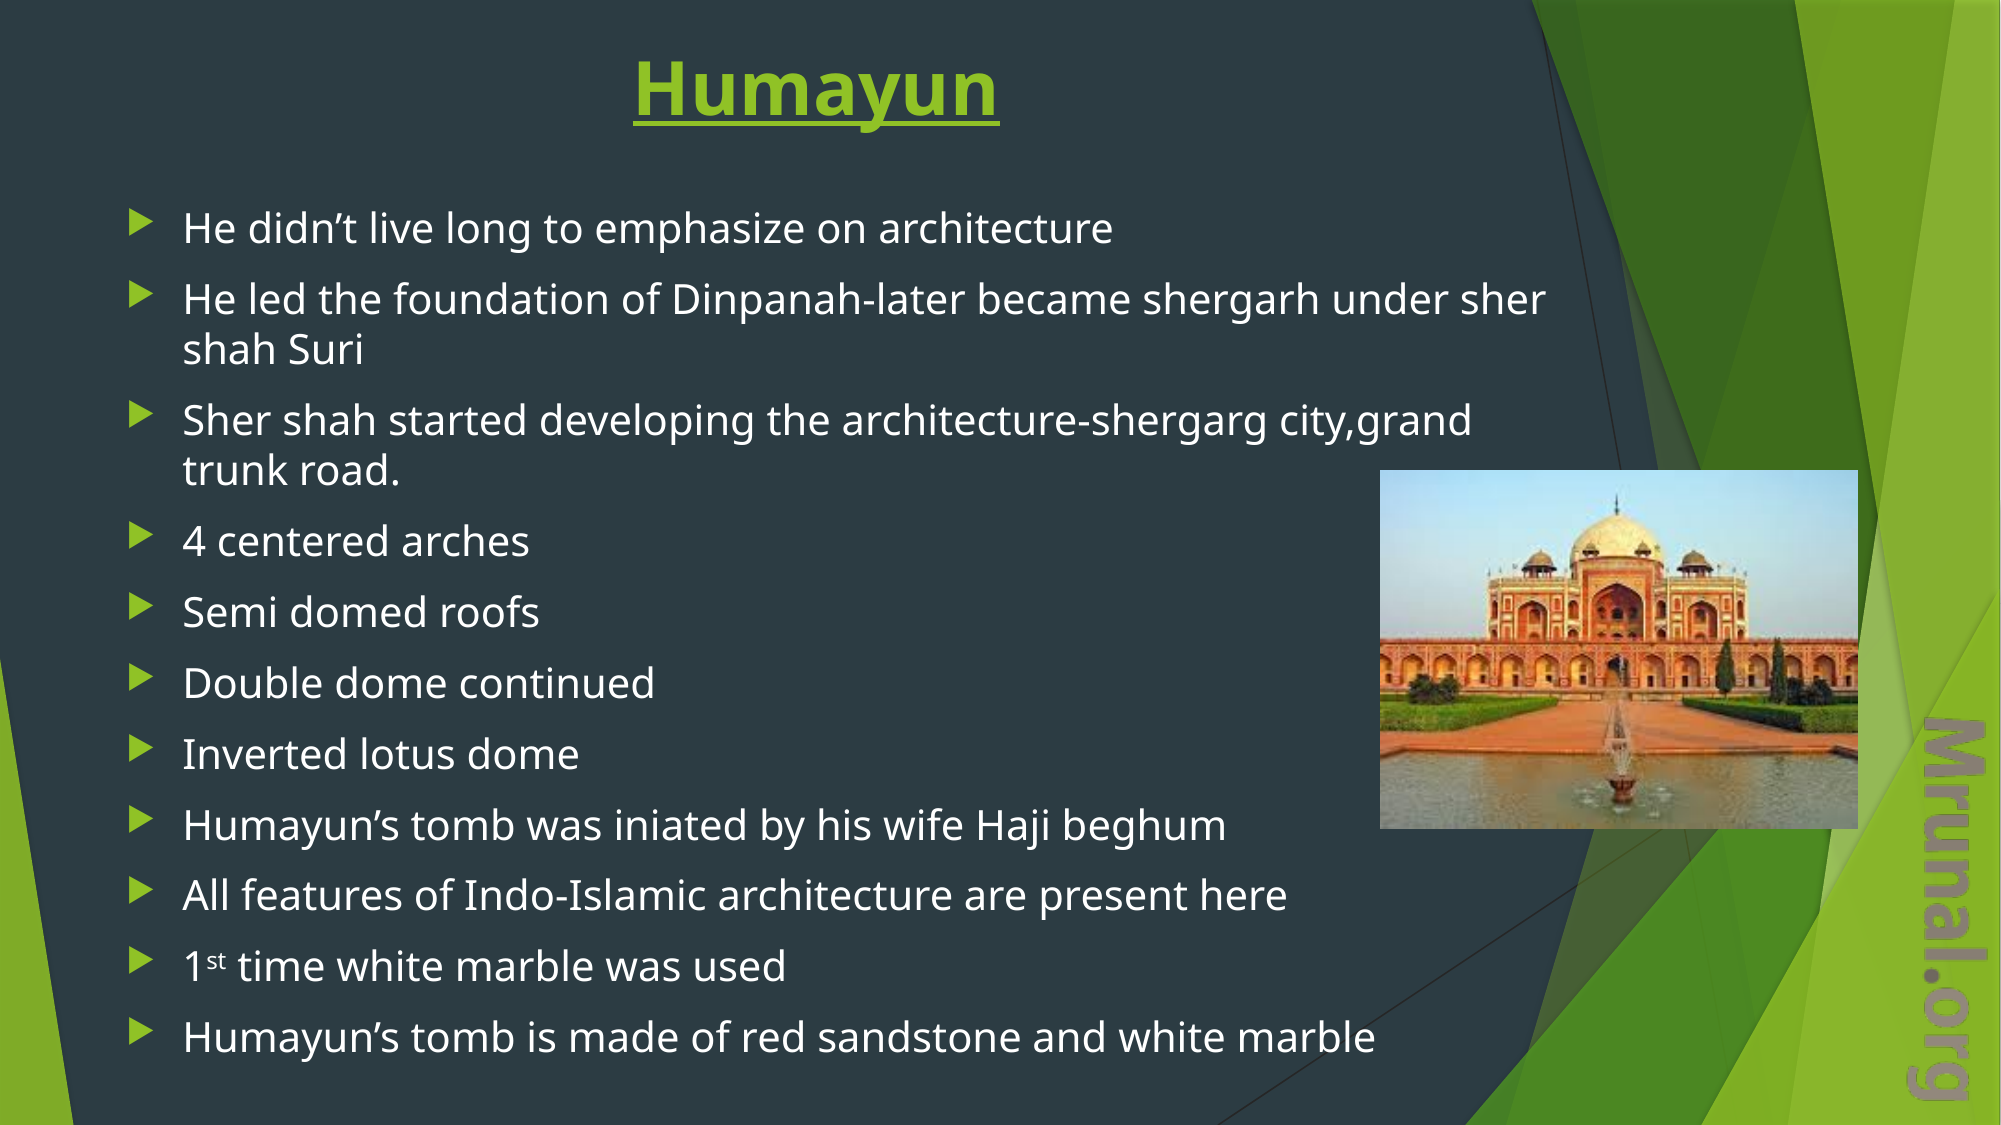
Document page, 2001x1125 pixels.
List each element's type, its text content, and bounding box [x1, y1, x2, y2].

title Humayun [111, 32, 1522, 194]
list He didn’t live long to emphasize on architecture He led the foundation of Dinpanah-later became shergarh under sher shah Suri Sher shah started developing the architecture-shergarg city,grand trunk road. 4 centered arches Semi domed roofs Double dome continued Inverted lotus dome Humayun’s tomb was iniated by his wife Haji beghum All features of Indo-Islamic architecture are present here 1st time white marble was used Humayun’s tomb is made of red sandstone and white marble [111, 194, 1583, 977]
picture [1379, 469, 1858, 830]
